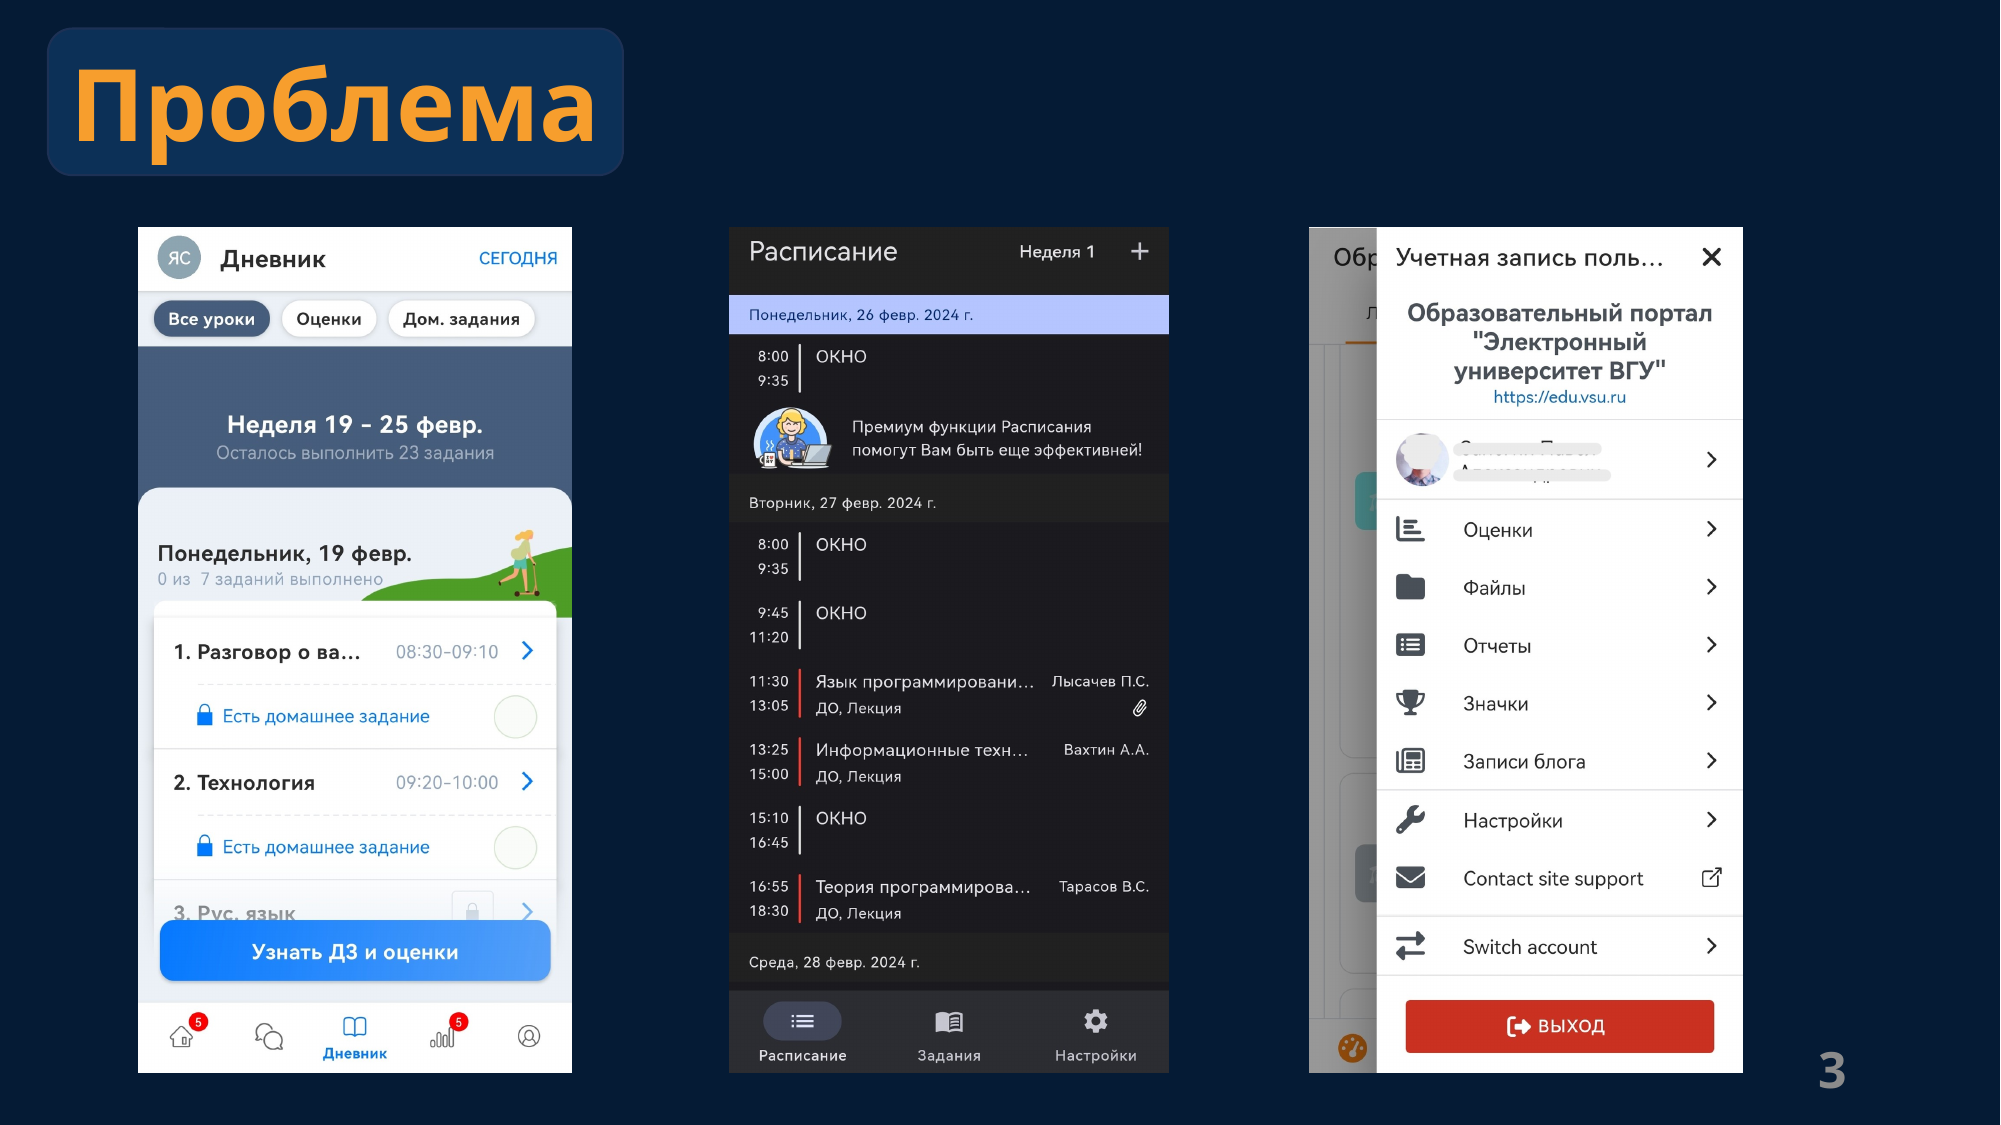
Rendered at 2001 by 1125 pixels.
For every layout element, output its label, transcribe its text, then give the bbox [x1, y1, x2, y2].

picture [1309, 227, 1743, 1073]
picture [138, 227, 572, 1073]
picture [729, 227, 1169, 1073]
slide_number 3 [1412, 1042, 1863, 1103]
text_box Проблема [46, 27, 624, 177]
